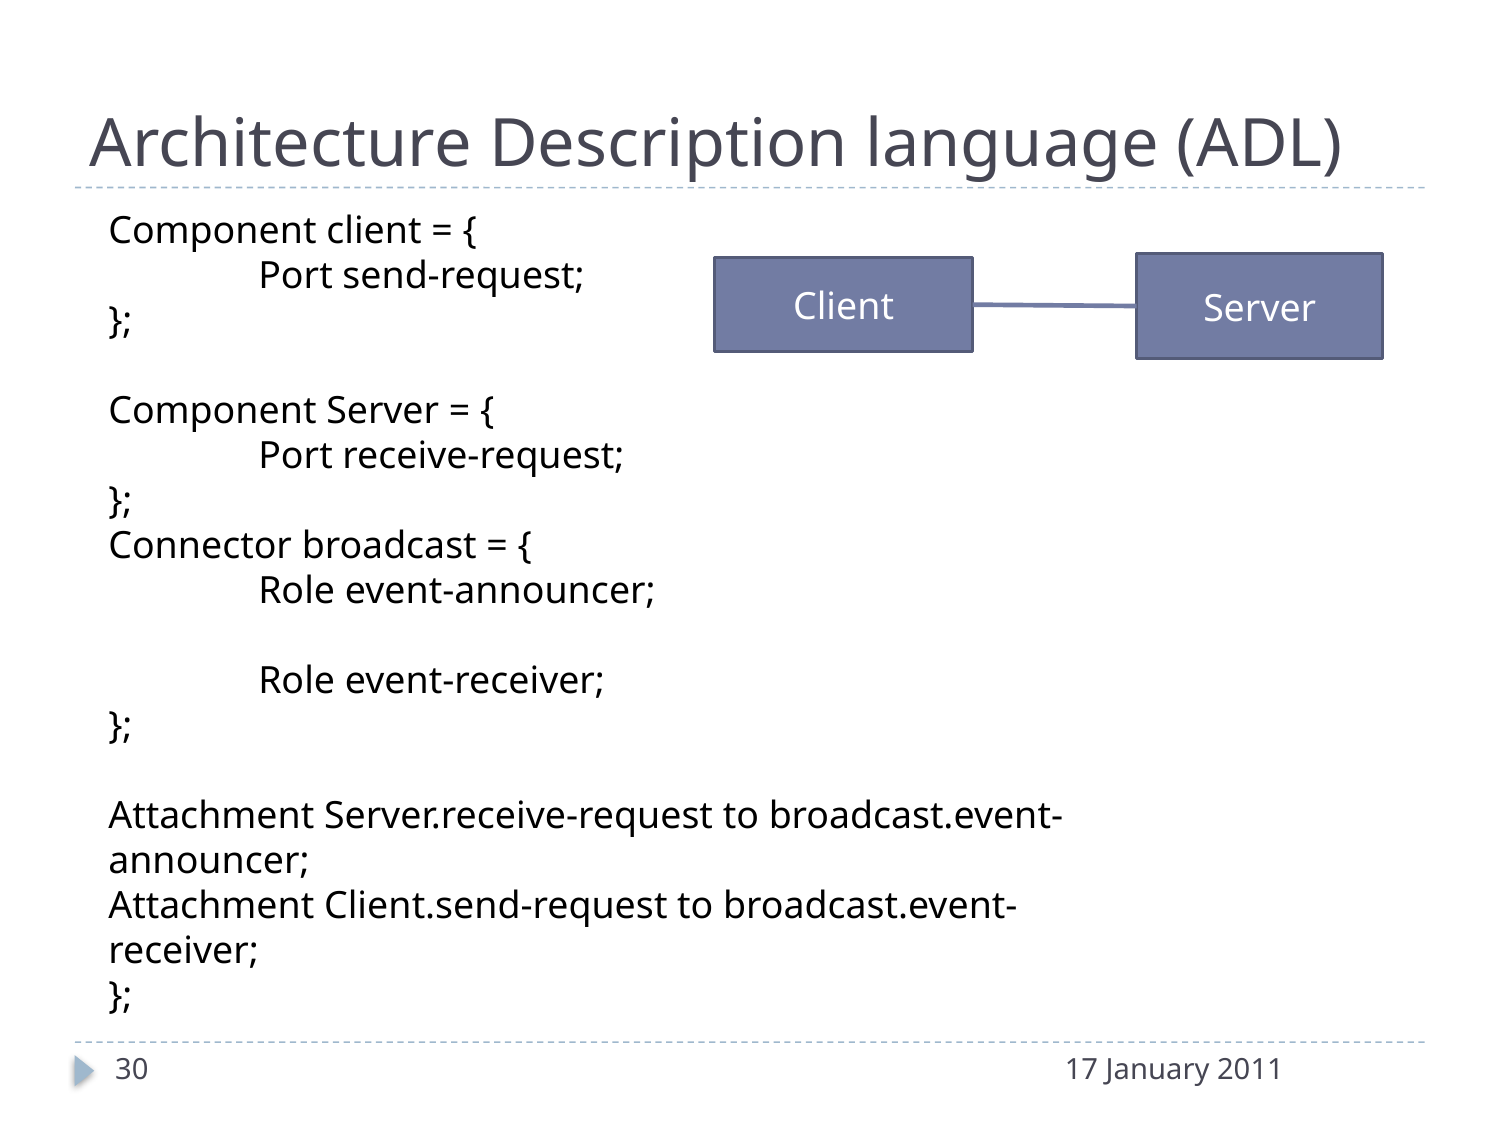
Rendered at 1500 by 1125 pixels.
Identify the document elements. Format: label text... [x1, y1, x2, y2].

title Architecture Description language (ADL) [75, 37, 1425, 188]
text_box Component client = { Port send-request; }; Component Server = { Port receive-request; }; Connector broadcast = { Role event-announcer; Role event-receiver; }; Attachment Server.receive-request to broadcast.event-announcer; Attachment Client.send-request to broadcast.event-receiver; }; [93, 199, 1149, 1114]
text_box Client [713, 256, 974, 353]
text_box Server [1135, 252, 1384, 360]
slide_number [1149, 1042, 1426, 1103]
